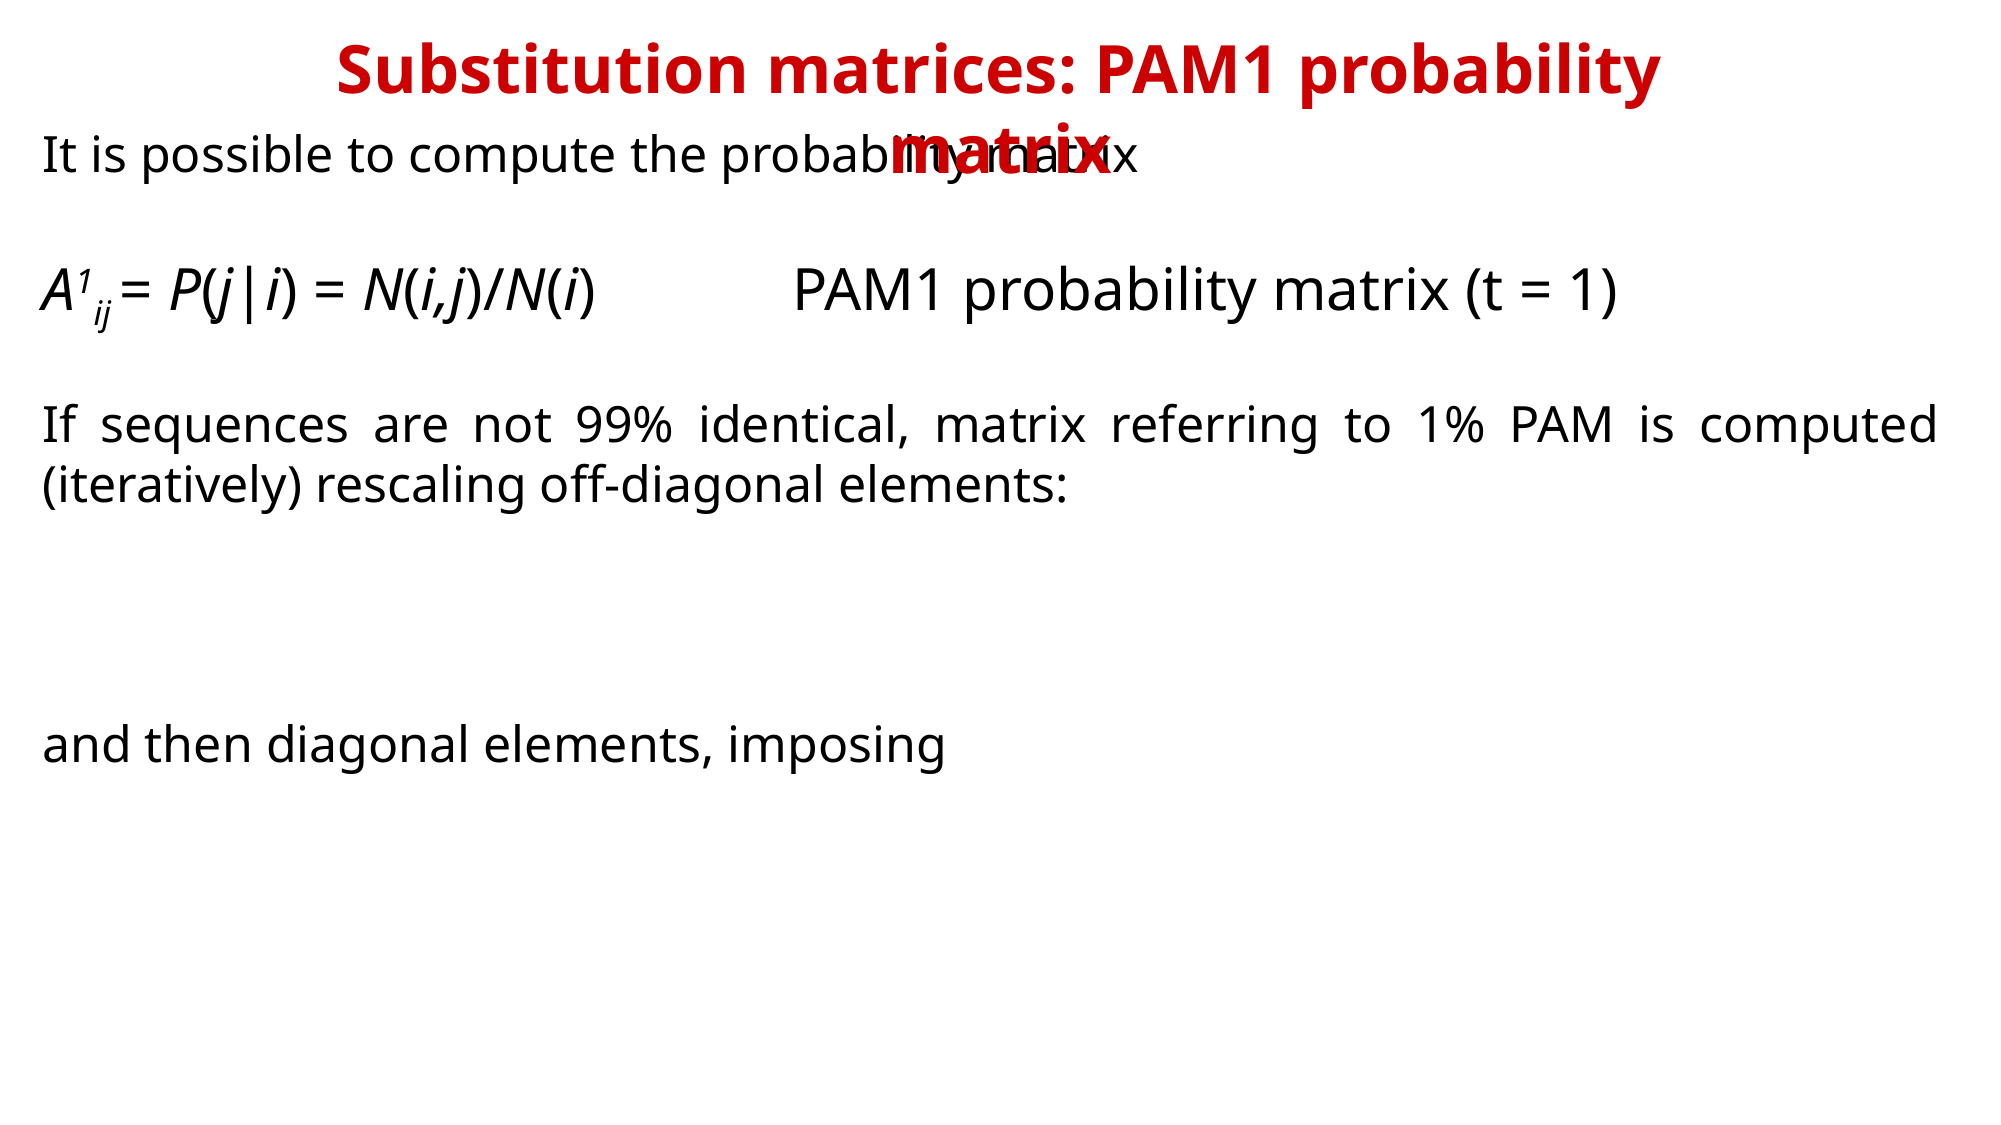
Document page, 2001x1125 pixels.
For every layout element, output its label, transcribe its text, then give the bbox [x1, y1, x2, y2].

text_box Substitution matrices: PAM1 probability matrix [293, 19, 1707, 194]
